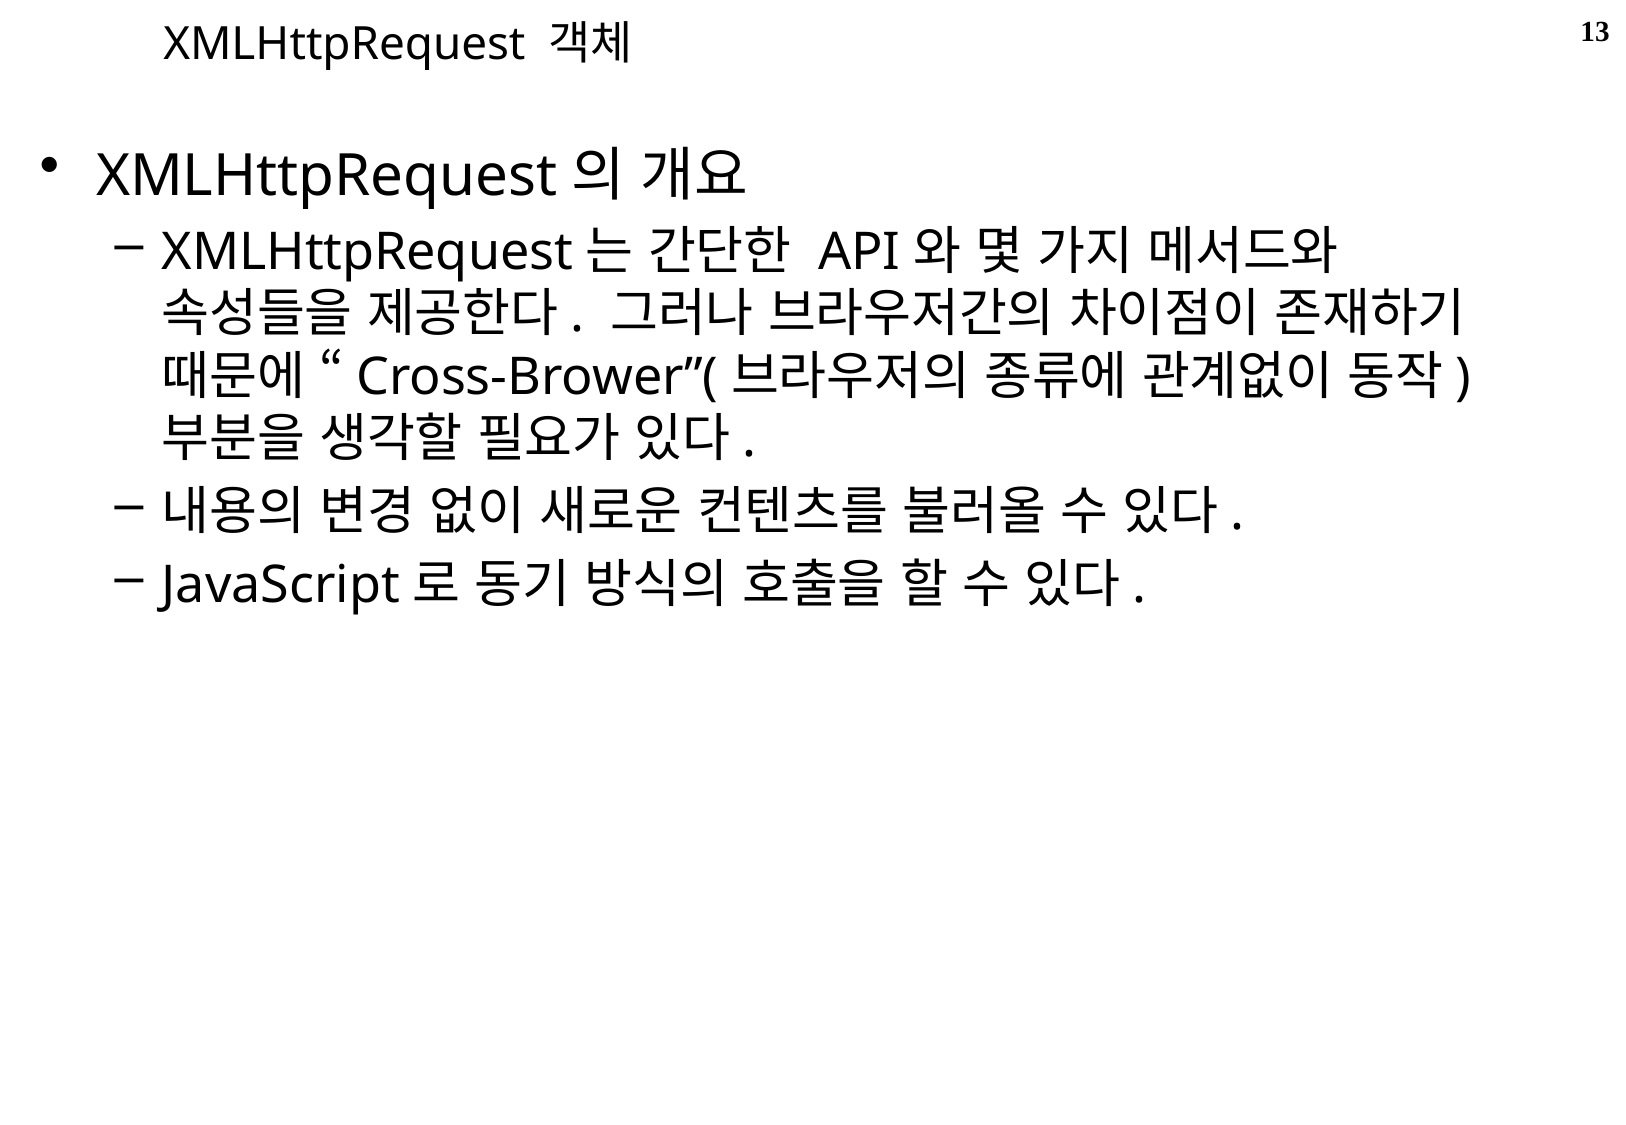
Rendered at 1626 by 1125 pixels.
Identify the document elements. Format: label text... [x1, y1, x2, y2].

text_box XMLHttpRequest 객체 [149, 7, 648, 76]
text_box XMLHttpRequest의 개요 XMLHttpRequest는 간단한 API와 몇 가지 메서드와 속성들을 제공한다. 그러나 브라우저간의 차이점이 존재하기 때문에 “Cross-Brower”(브라우저의 종류에 관계없이 동작) 부분을 생각할 필요가 있다. 내용의 변경 없이 새로운 컨텐츠를 불러올 수 있다. JavaScript로 동기 방식의 호출을 할 수 있다. [24, 129, 1539, 1032]
slide_number 13 [1245, 0, 1625, 60]
